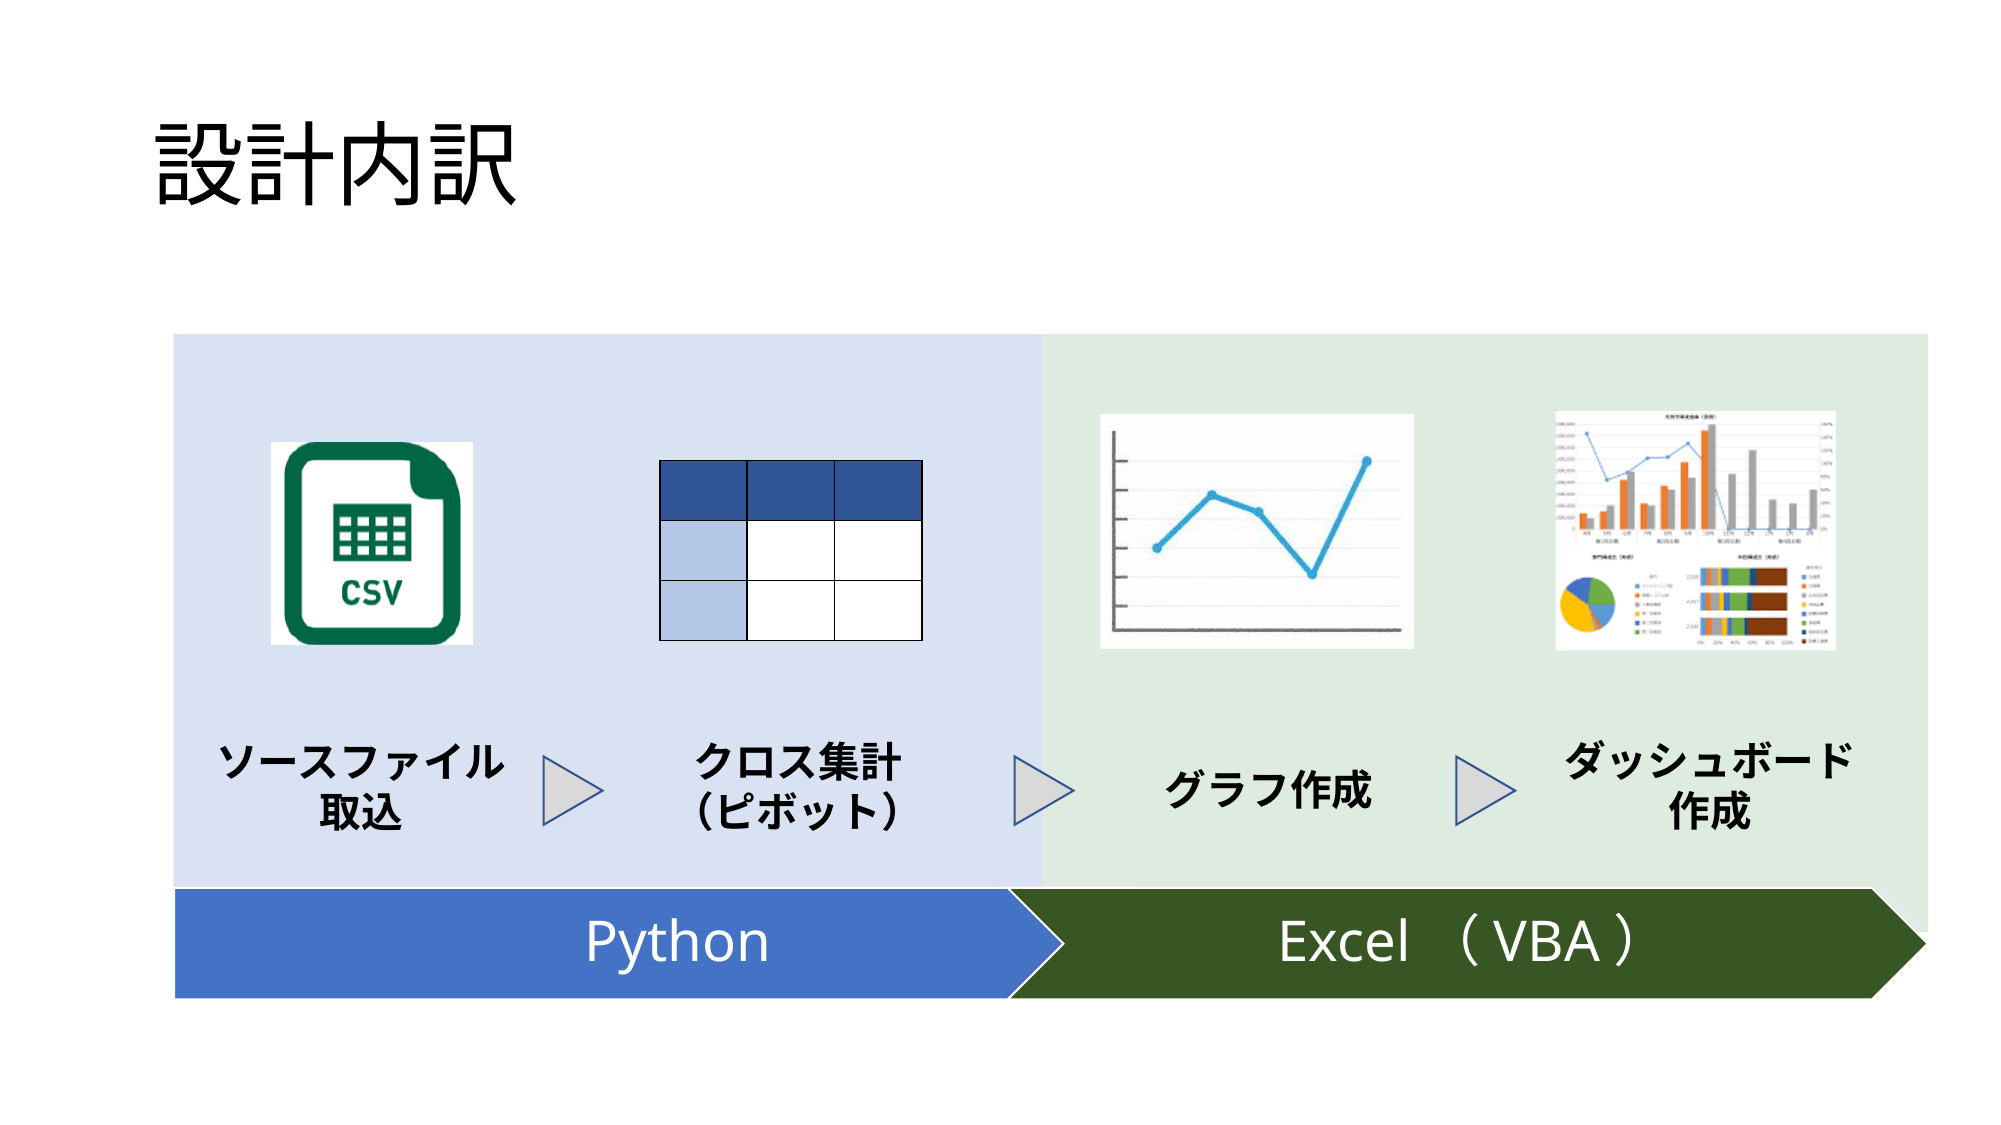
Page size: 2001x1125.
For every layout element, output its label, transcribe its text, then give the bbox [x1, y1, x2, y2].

table_cell [661, 521, 746, 580]
picture [271, 442, 473, 645]
text_box [549, 758, 605, 823]
table_cell [835, 581, 921, 640]
text_box クロス集計 （ピボット） [610, 728, 986, 843]
text_box [1013, 754, 1076, 827]
table_cell [748, 581, 834, 640]
text_box ダッシュボード 作成 [1522, 727, 1898, 843]
text_box ソースファイル 取込 [173, 728, 549, 843]
table_header [661, 461, 746, 520]
text_box [1455, 754, 1518, 827]
table_cell [661, 581, 746, 640]
table_header [835, 461, 921, 520]
table_cell [748, 521, 834, 580]
text_box [173, 333, 1044, 886]
table_header [748, 461, 834, 520]
text_box [1044, 333, 1929, 887]
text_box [173, 887, 1929, 1000]
picture [1100, 414, 1414, 649]
table_cell [835, 521, 921, 580]
text_box グラフ作成 [1081, 756, 1457, 822]
picture [1555, 411, 1837, 651]
title 設計内訳 [137, 59, 1863, 278]
